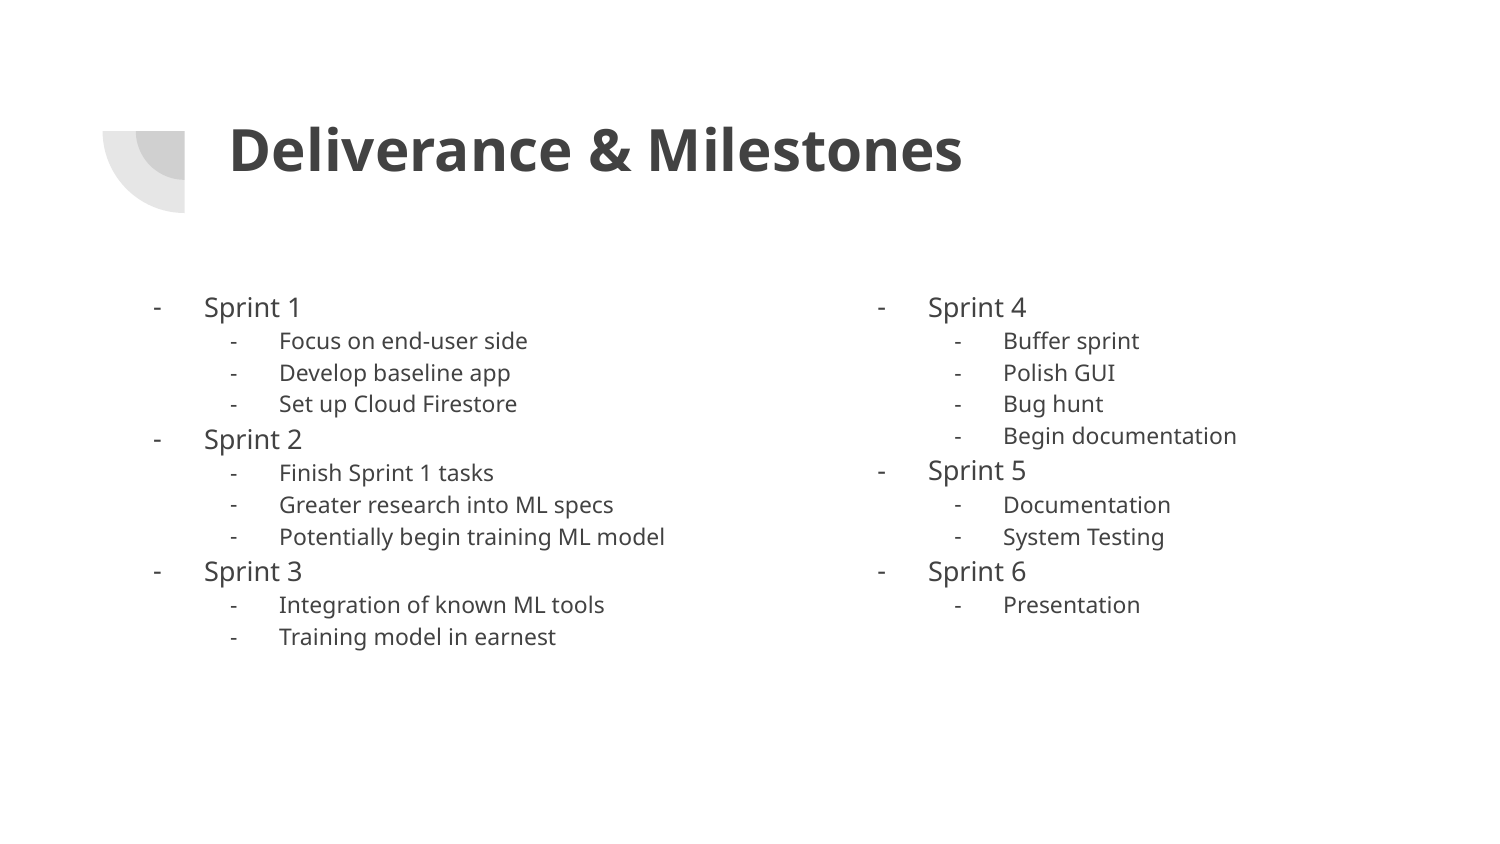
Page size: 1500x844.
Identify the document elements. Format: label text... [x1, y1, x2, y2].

list Sprint 1 Focus on end-user side Develop baseline app Set up Cloud Firestore Sprint 2 Finish Sprint 1 tasks Greater research into ML specs Potentially begin training ML model Sprint 3 Integration of known ML tools Training model in earnest [114, 270, 689, 821]
title Deliverance & Milestones [213, 98, 1368, 263]
list Sprint 4 Buffer sprint Polish GUI Bug hunt Begin documentation Sprint 5 Documentation System Testing Sprint 6 Presentation [838, 270, 1413, 688]
